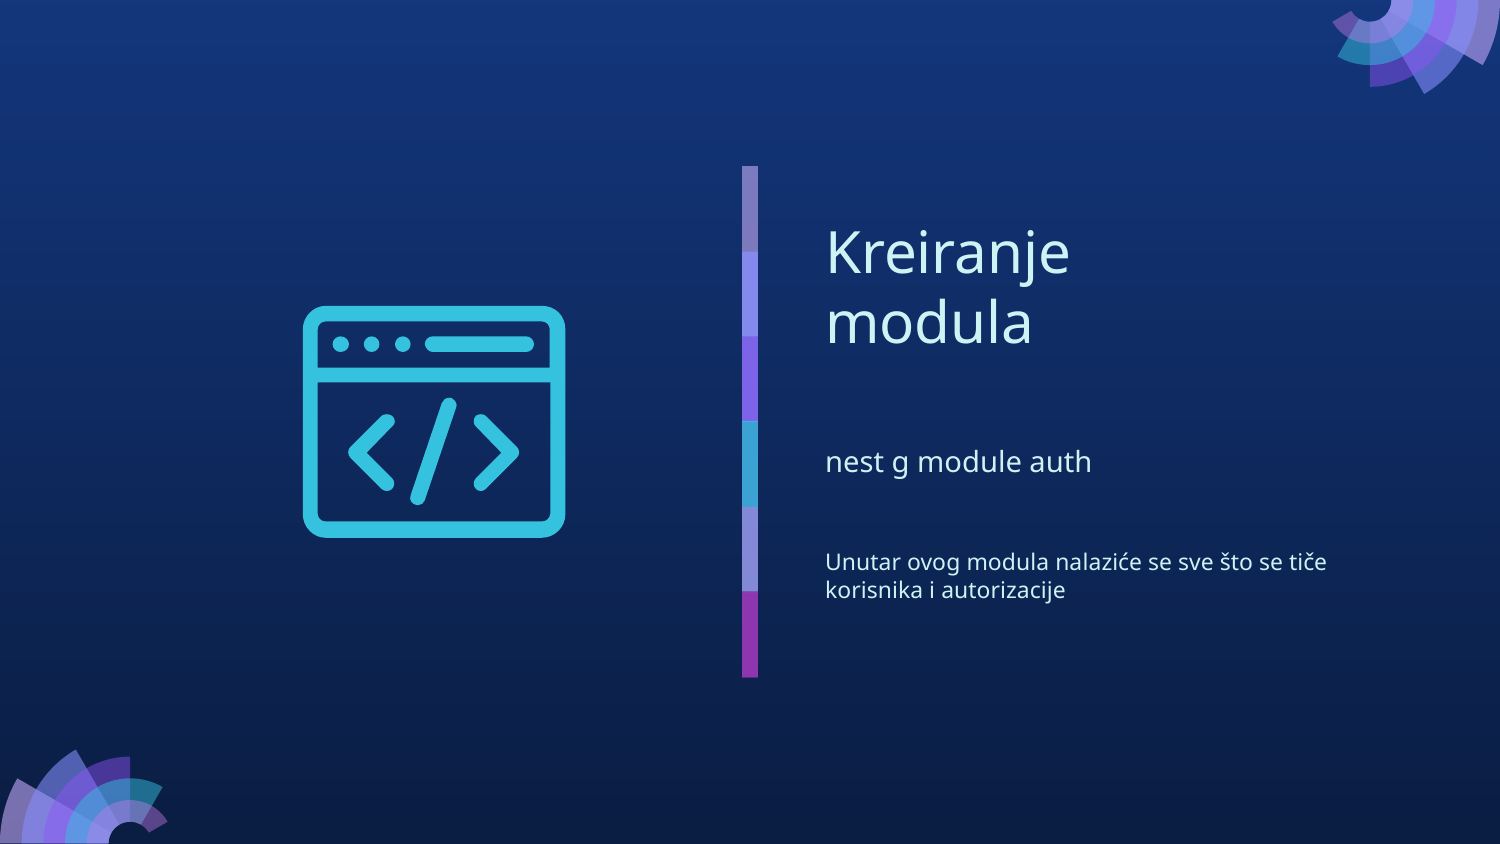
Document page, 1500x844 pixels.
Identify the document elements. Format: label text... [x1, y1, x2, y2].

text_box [302, 305, 566, 539]
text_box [1331, 0, 1500, 95]
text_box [0, 749, 168, 844]
title Kreiranje modula [810, 211, 1230, 358]
list nest g module auth Unutar ovog modula nalaziće se sve što se tiče korisnika i autorizacije [810, 358, 1363, 654]
